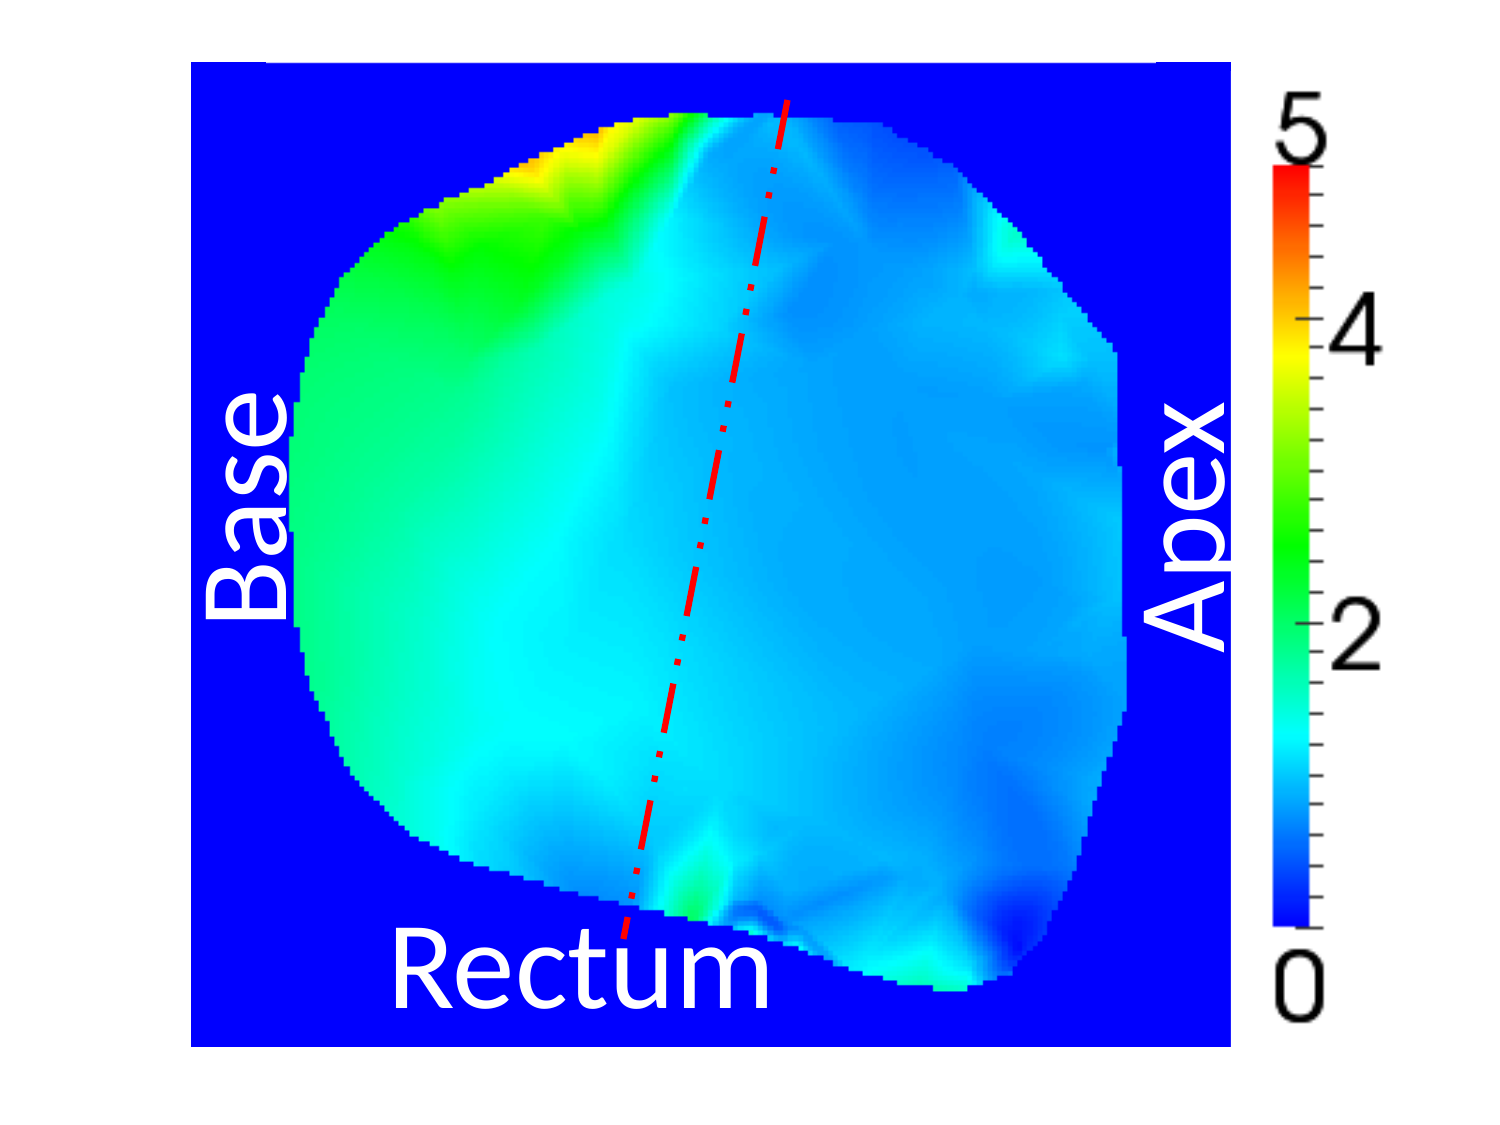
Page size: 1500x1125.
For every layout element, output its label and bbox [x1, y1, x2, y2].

text_box [153, 62, 1412, 1048]
